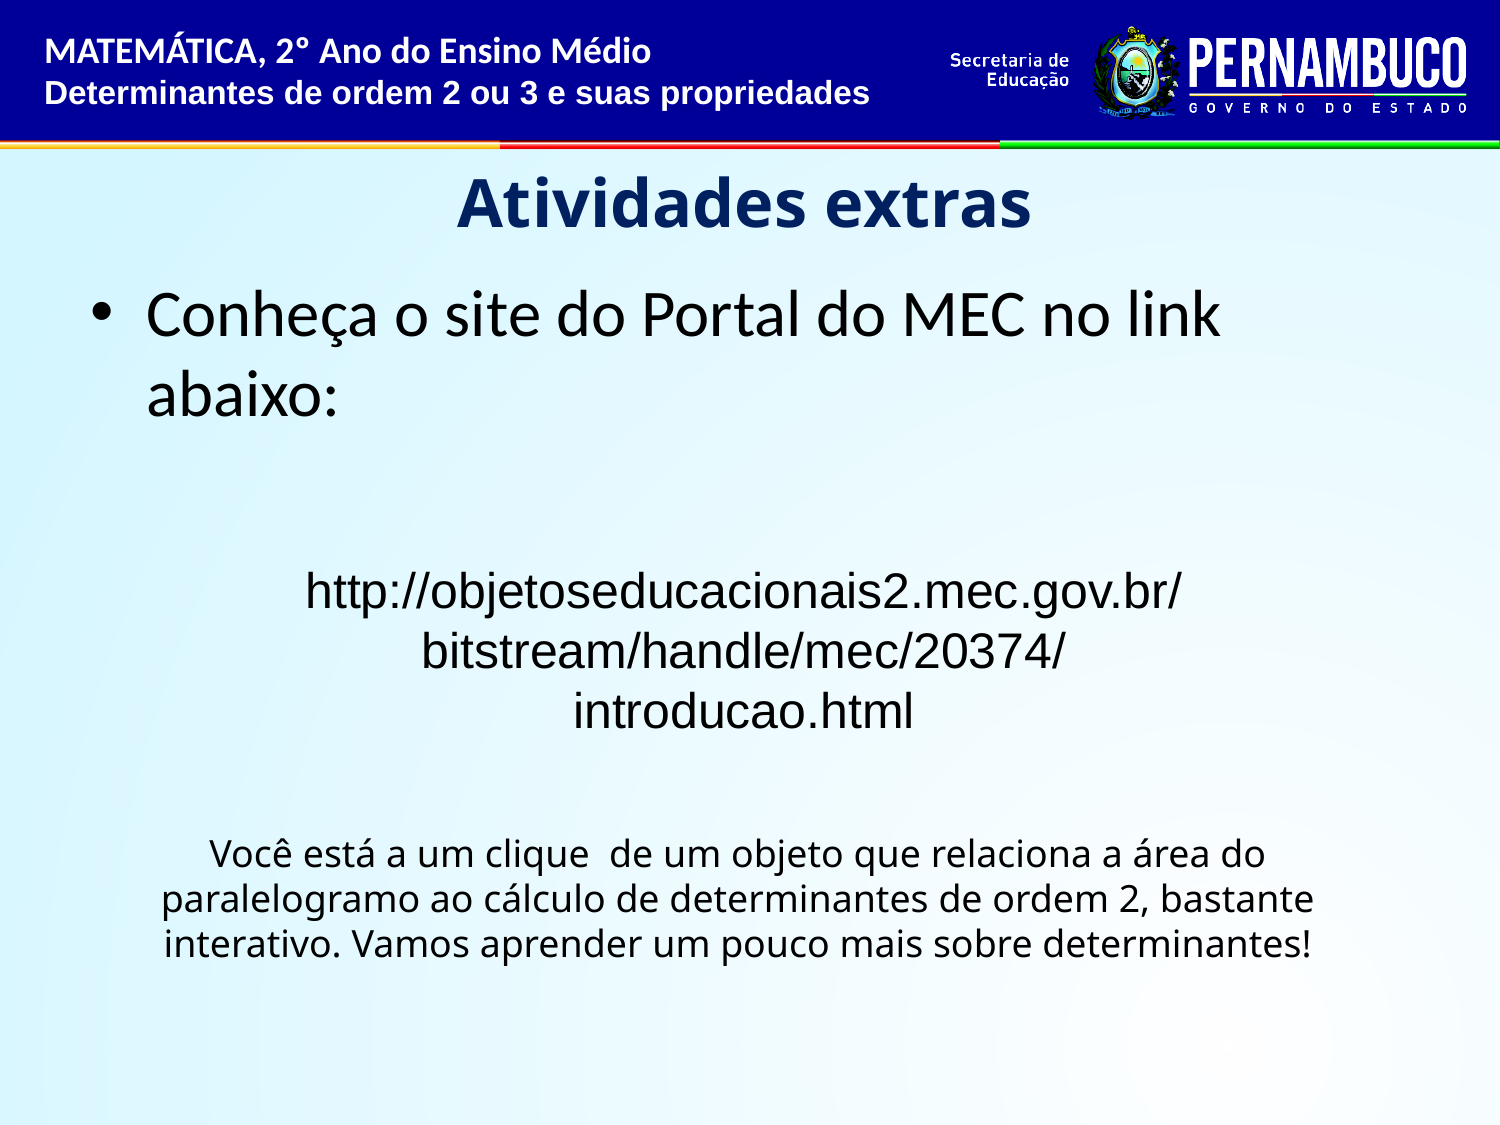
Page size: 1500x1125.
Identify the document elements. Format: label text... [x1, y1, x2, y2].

text_box Atividades extras [70, 152, 1421, 248]
list Conheça o site do Portal do MEC no link abaixo: [74, 262, 1426, 433]
text_box MATEMÁTICA, 2º Ano do Ensino Médio Determinantes de ordem 2 ou 3 e suas propriedades [29, 18, 914, 164]
text_box http://objetoseducacionais2.mec.gov.br/bitstream/handle/mec/20374/introducao.html [253, 550, 1235, 703]
text_box Você está a um clique de um objeto que relaciona a área do paralelogramo ao cálculo de determinantes de ordem 2, bastante interativo. Vamos aprender um pouco mais sobre determinantes! [105, 822, 1372, 972]
picture [0, 0, 1500, 1125]
